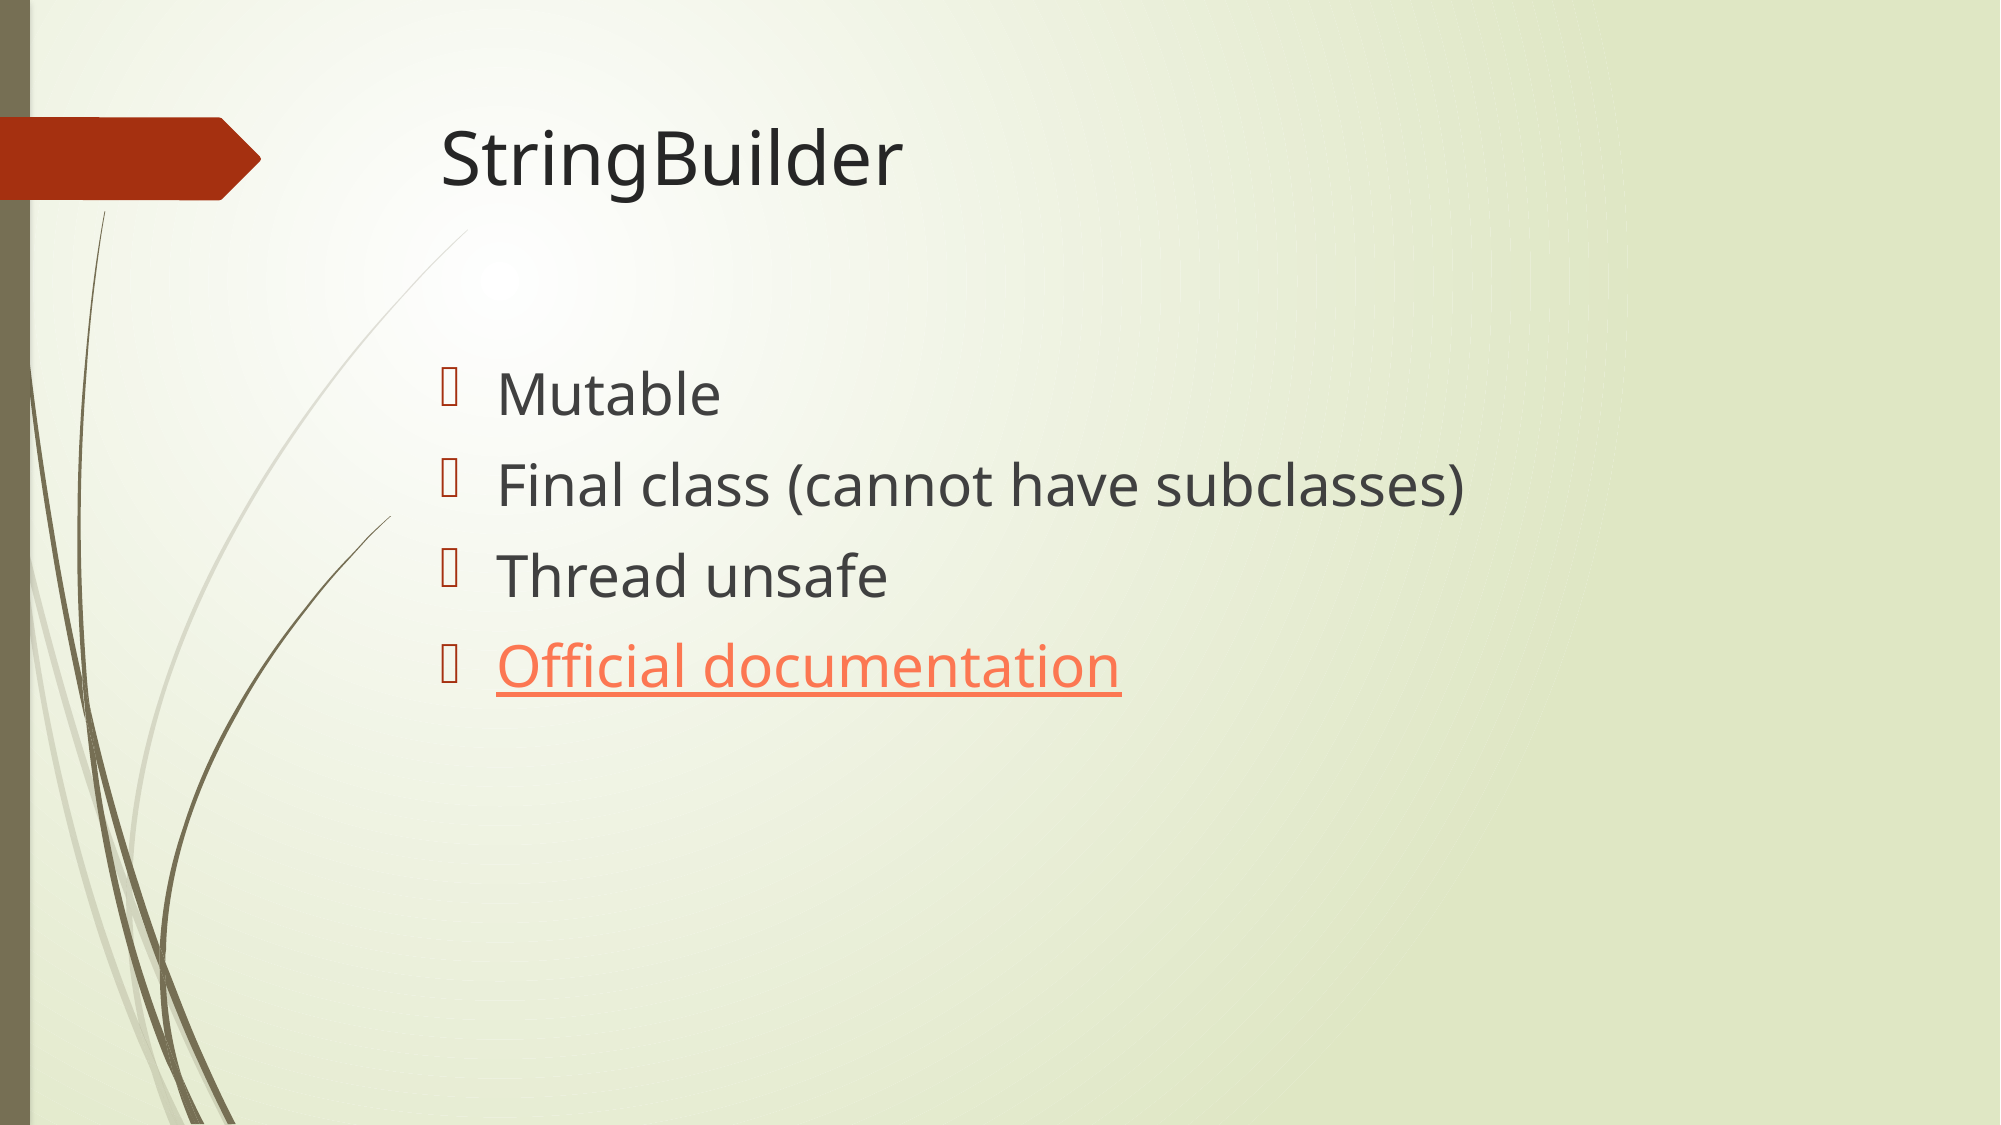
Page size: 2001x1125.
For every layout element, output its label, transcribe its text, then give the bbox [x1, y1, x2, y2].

list Mutable Final class (cannot have subclasses) Thread unsafe Official documentation [424, 350, 1888, 970]
title StringBuilder [425, 102, 1888, 313]
